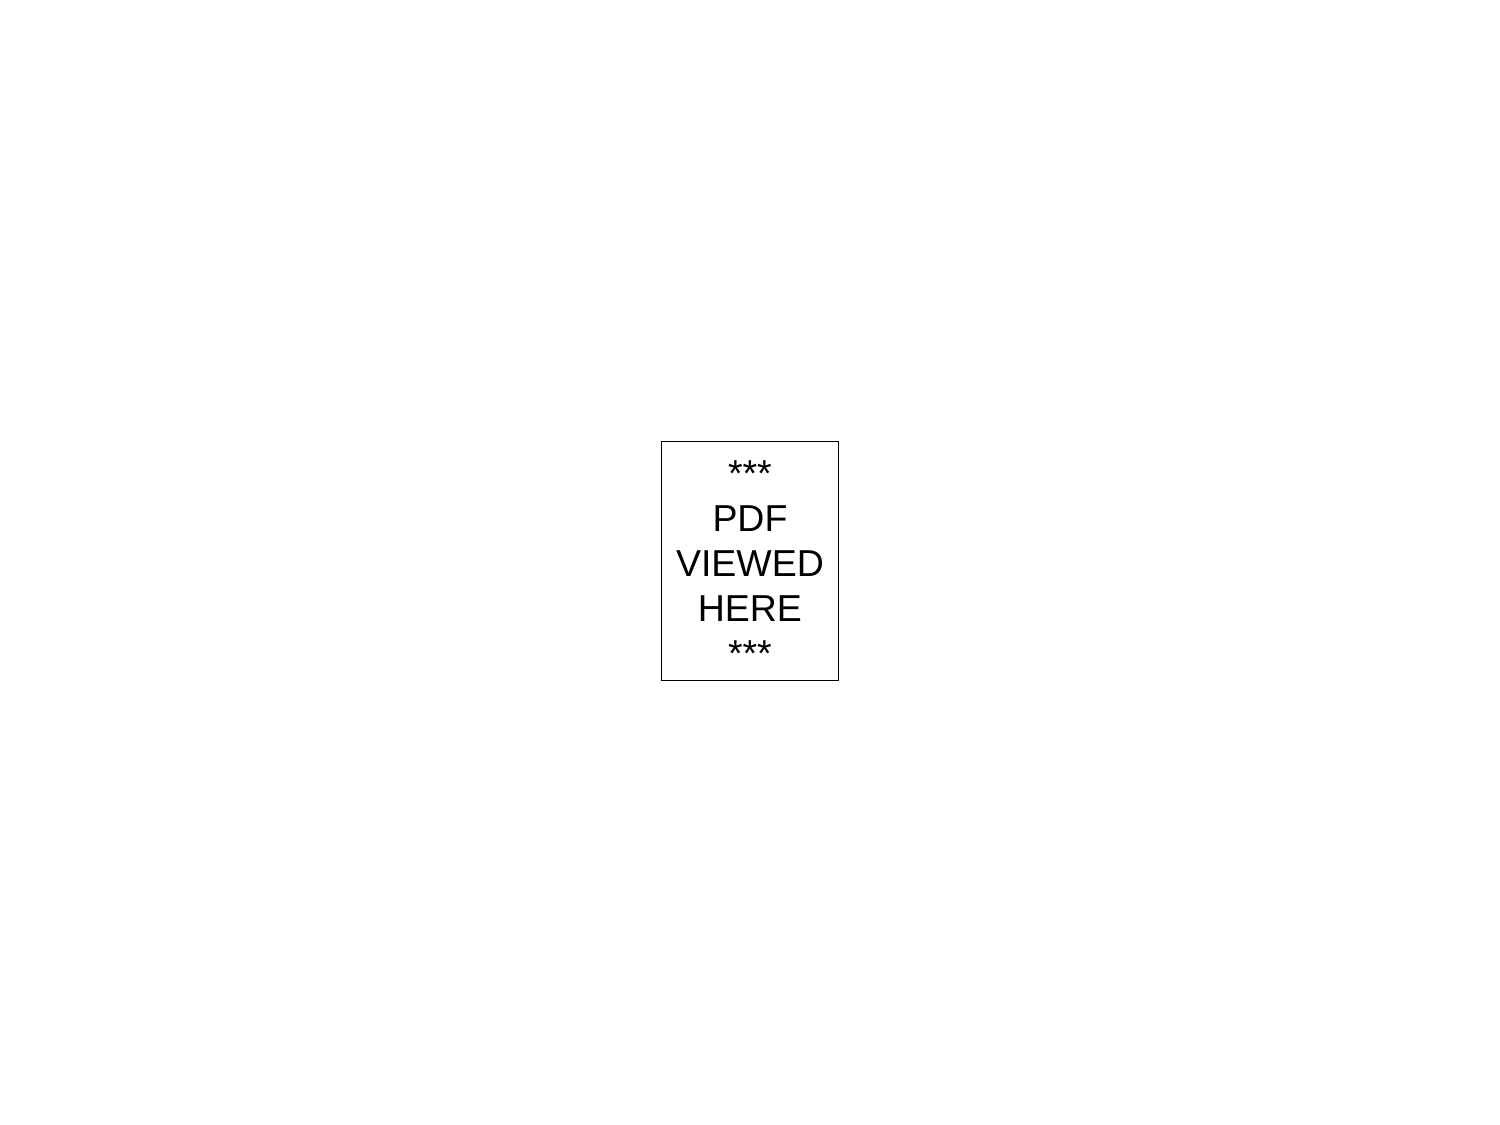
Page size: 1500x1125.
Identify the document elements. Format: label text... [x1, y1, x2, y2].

text_box *** PDF VIEWED HERE *** [661, 441, 839, 681]
